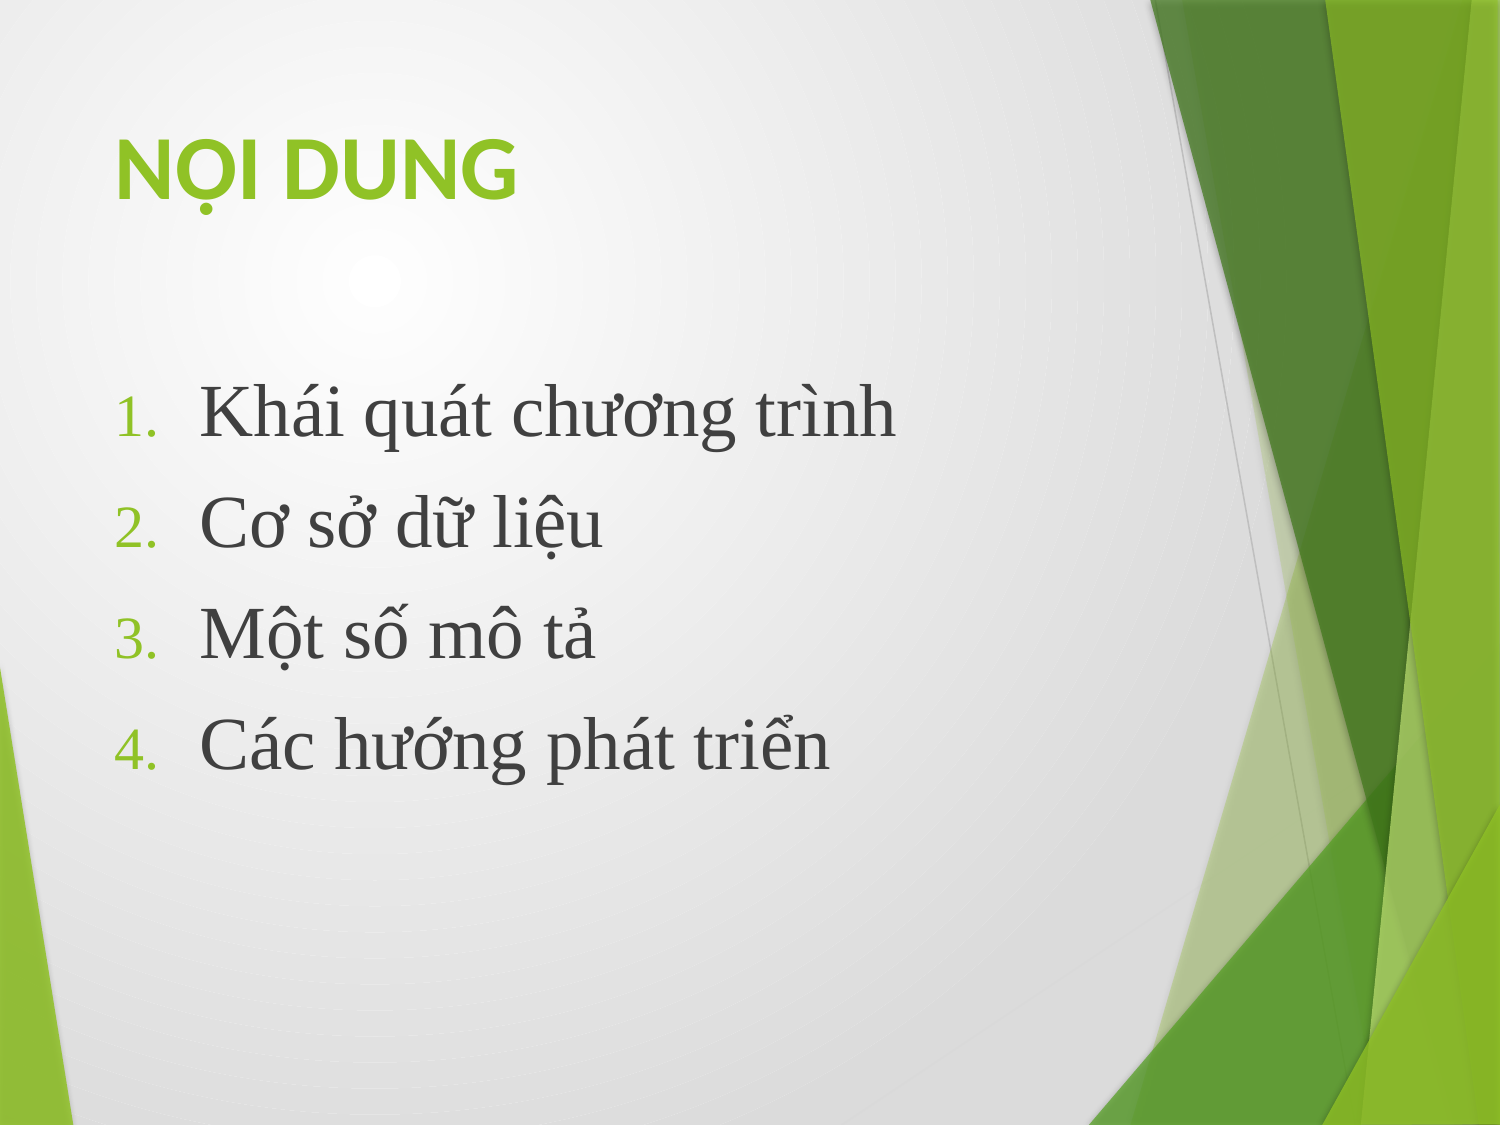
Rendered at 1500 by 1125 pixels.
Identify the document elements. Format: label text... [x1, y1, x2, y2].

list Khái quát chương trình Cơ sở dữ liệu Một số mô tả Các hướng phát triển [99, 354, 1142, 992]
title NỘI DUNG [99, 99, 1142, 317]
